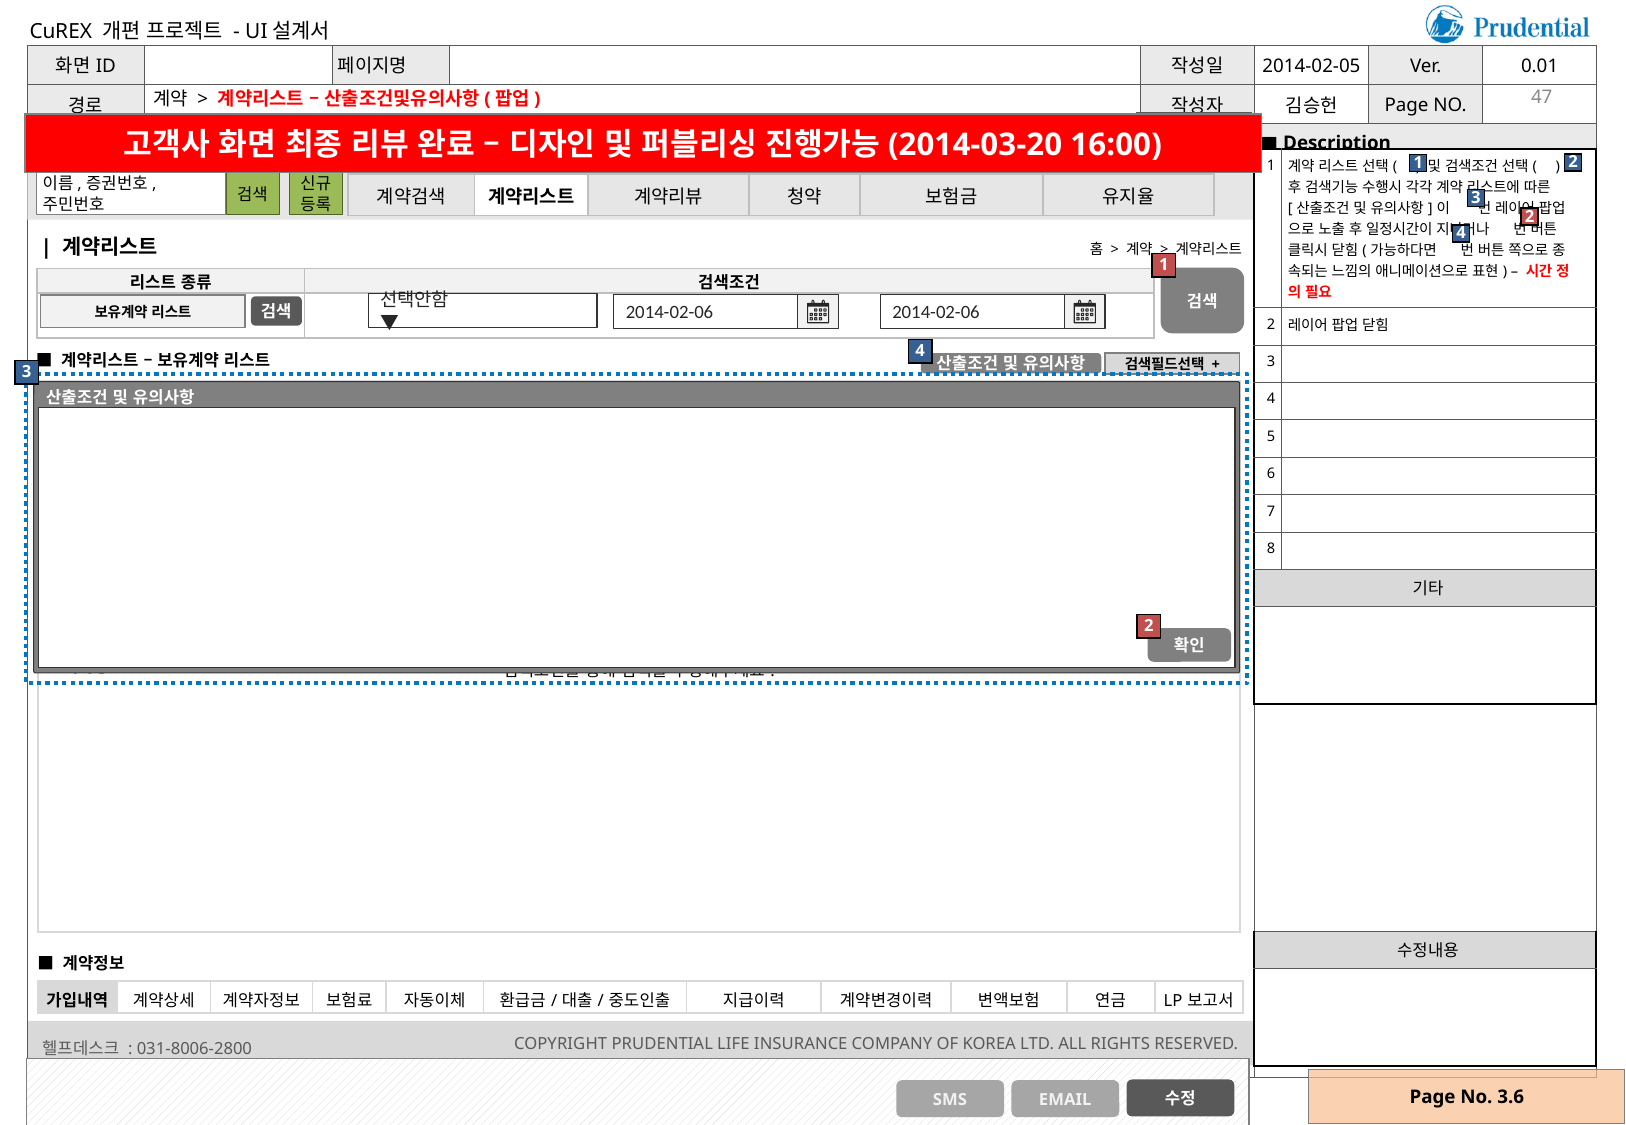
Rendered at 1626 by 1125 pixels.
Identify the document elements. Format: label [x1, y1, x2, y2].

text_box [880, 294, 1106, 329]
table_header [589, 175, 748, 215]
text_box [251, 297, 302, 325]
table_cell [1282, 308, 1595, 345]
table_cell [1255, 383, 1281, 419]
list [144, 81, 1137, 114]
table_cell [1255, 607, 1595, 703]
text_box [1521, 208, 1539, 225]
table_cell [39, 684, 1239, 931]
text_box [366, 291, 599, 329]
table_cell [1255, 570, 1595, 606]
text_box [40, 294, 246, 328]
text_box [613, 294, 839, 329]
text_box [1452, 225, 1470, 243]
table_header [1068, 982, 1154, 1012]
table_cell [1255, 308, 1281, 345]
table_cell [1255, 533, 1281, 569]
table_cell [1282, 420, 1595, 457]
text_box [26, 1058, 1249, 1125]
table_cell [38, 294, 304, 337]
text_box [1409, 154, 1427, 172]
table_header [387, 982, 483, 1012]
table_header [349, 175, 474, 215]
table_cell [1255, 495, 1281, 532]
table_cell [1282, 458, 1595, 494]
table_header [313, 982, 385, 1012]
table_cell [1282, 383, 1595, 419]
table_cell [1255, 346, 1281, 382]
text_box [24, 114, 1262, 173]
table_header [475, 175, 587, 215]
text_box [14, 339, 1249, 685]
text_box [1467, 189, 1485, 207]
table_header [211, 982, 312, 1012]
table_header [1282, 150, 1595, 307]
text_box [37, 223, 161, 262]
table_header [1255, 150, 1281, 307]
slide_number [1485, 81, 1598, 114]
table_header [1255, 932, 1595, 968]
table_header [1156, 982, 1242, 1012]
table_cell [1255, 458, 1281, 494]
table_cell [1282, 346, 1595, 382]
table_header [118, 982, 210, 1012]
text_box [1564, 153, 1582, 171]
table_header [750, 175, 859, 215]
text_box [1308, 1069, 1625, 1124]
text_box [34, 944, 306, 977]
table_cell [305, 294, 1153, 337]
table_header [952, 982, 1066, 1012]
table_header [484, 982, 686, 1012]
table_header [305, 269, 1153, 292]
table_header [39, 982, 116, 1012]
table_header [822, 982, 950, 1012]
text_box [1086, 232, 1245, 333]
table_header [861, 175, 1042, 215]
table_header [687, 982, 820, 1012]
table_header [38, 269, 304, 292]
table_header [1044, 175, 1213, 215]
table_cell [1282, 533, 1595, 569]
picture [1422, 0, 1594, 51]
table_cell [1255, 969, 1595, 1065]
table_cell [1255, 420, 1281, 457]
table_cell [1282, 495, 1595, 532]
